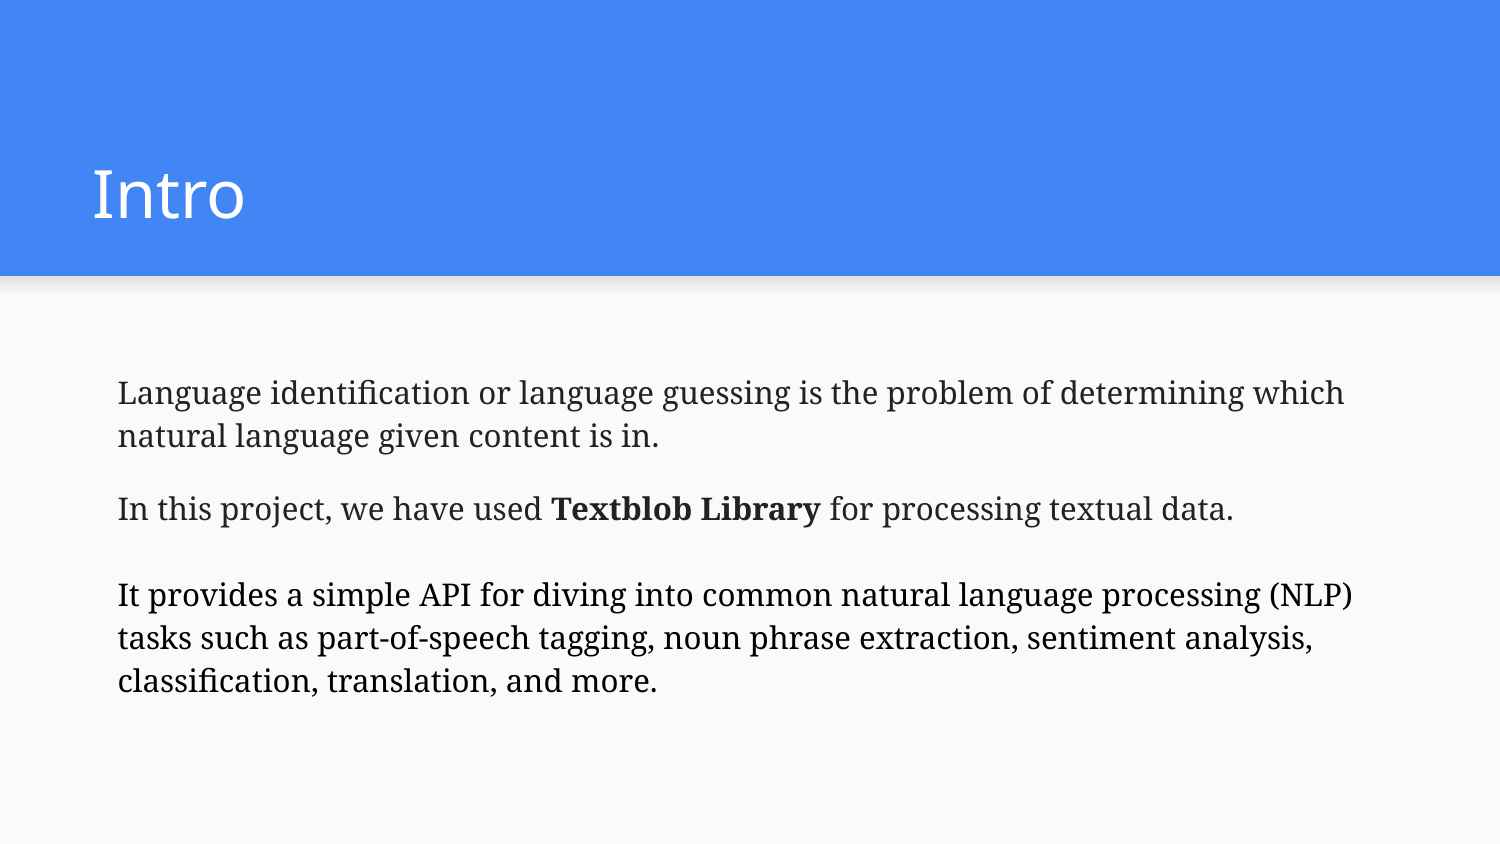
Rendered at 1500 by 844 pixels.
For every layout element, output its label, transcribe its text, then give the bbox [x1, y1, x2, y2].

list Language identification or language guessing is the problem of determining which natural language given content is in. In this project, we have used Textblob Library for processing textual data. It provides a simple API for diving into common natural language processing (NLP) tasks such as part-of-speech tagging, noun phrase extraction, sentiment analysis, classification, translation, and more. [77, 314, 1427, 760]
title Intro [77, 121, 1427, 248]
